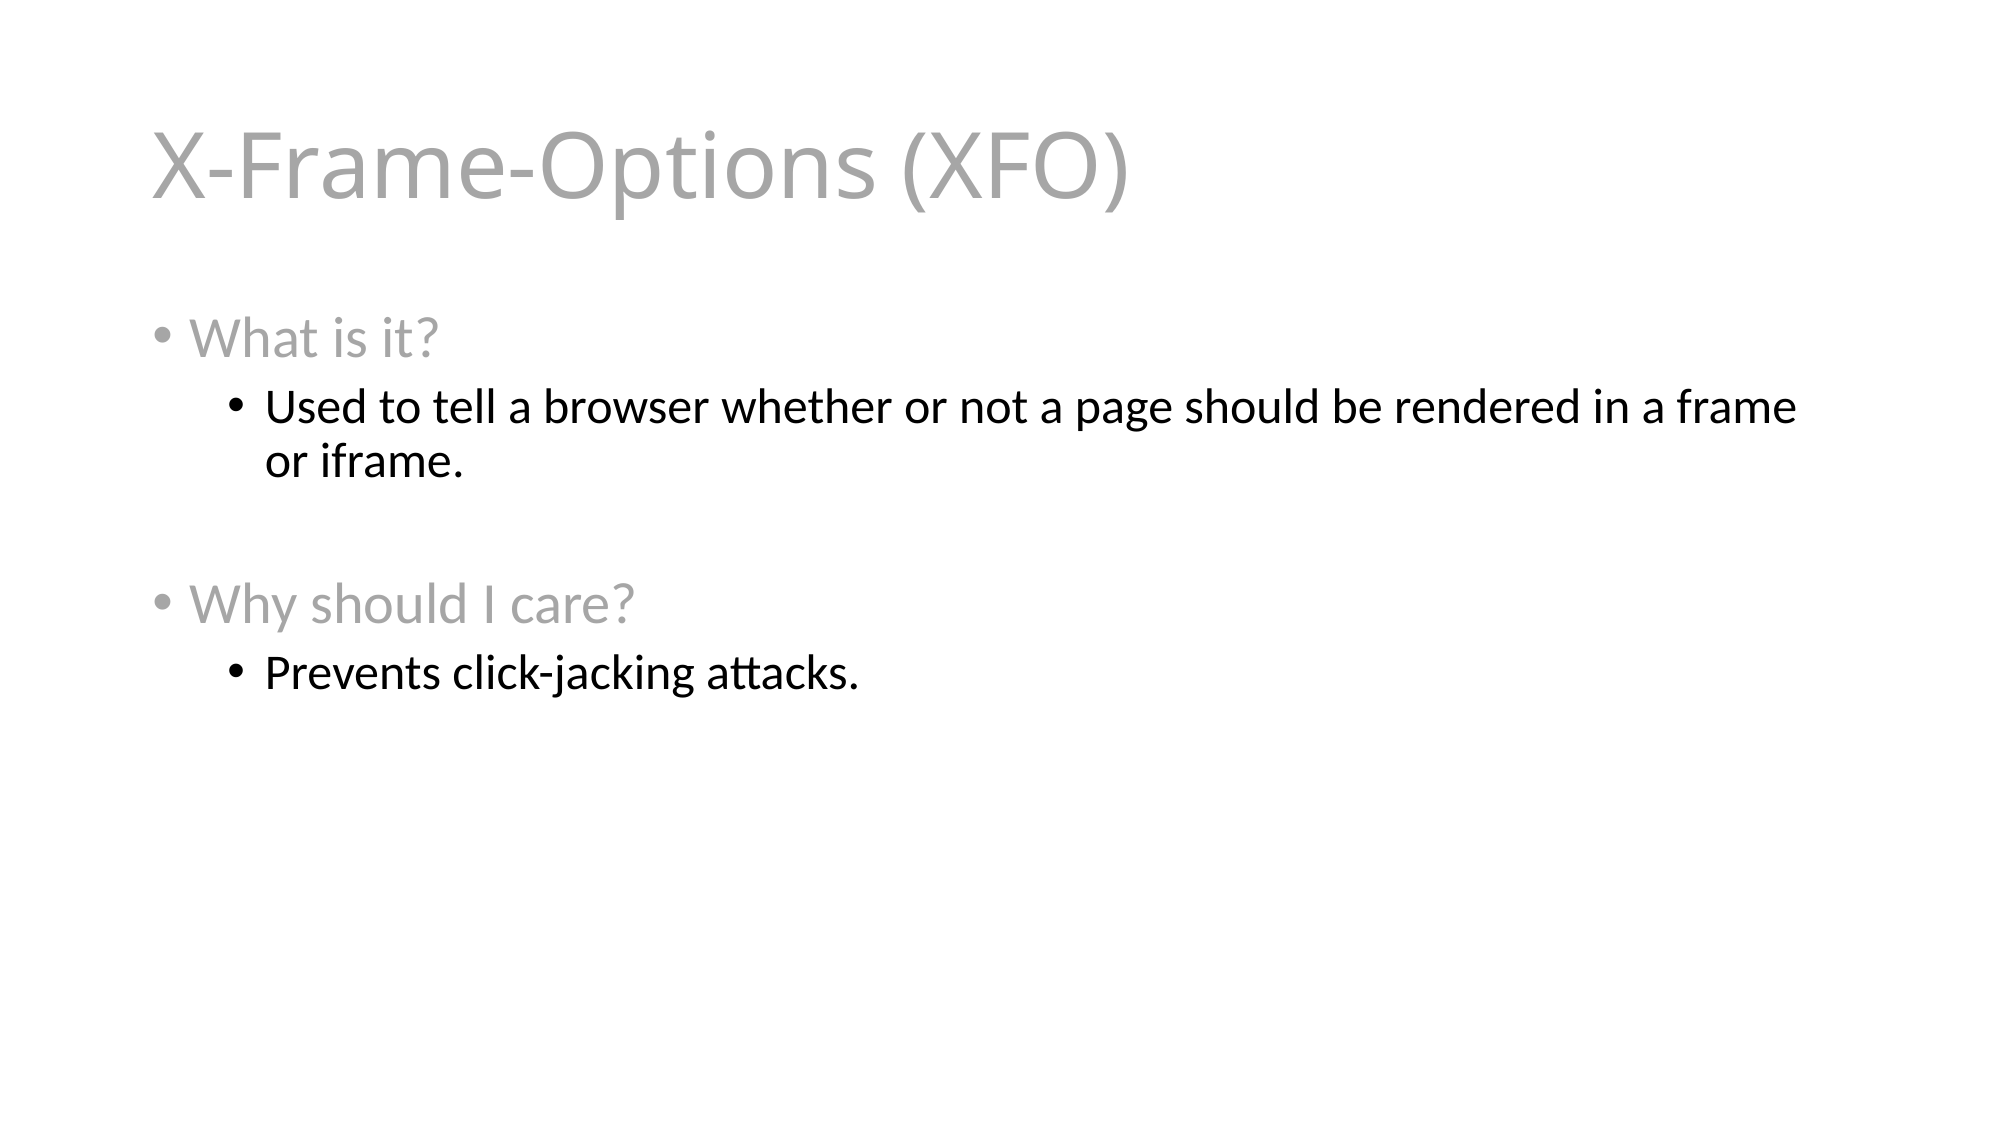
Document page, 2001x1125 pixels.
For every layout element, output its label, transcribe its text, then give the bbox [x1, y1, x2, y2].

title X-Frame-Options (XFO) [137, 59, 1863, 278]
list What is it? Used to tell a browser whether or not a page should be rendered in a frame or iframe. Why should I care? Prevents click-jacking attacks. [137, 299, 1863, 1079]
